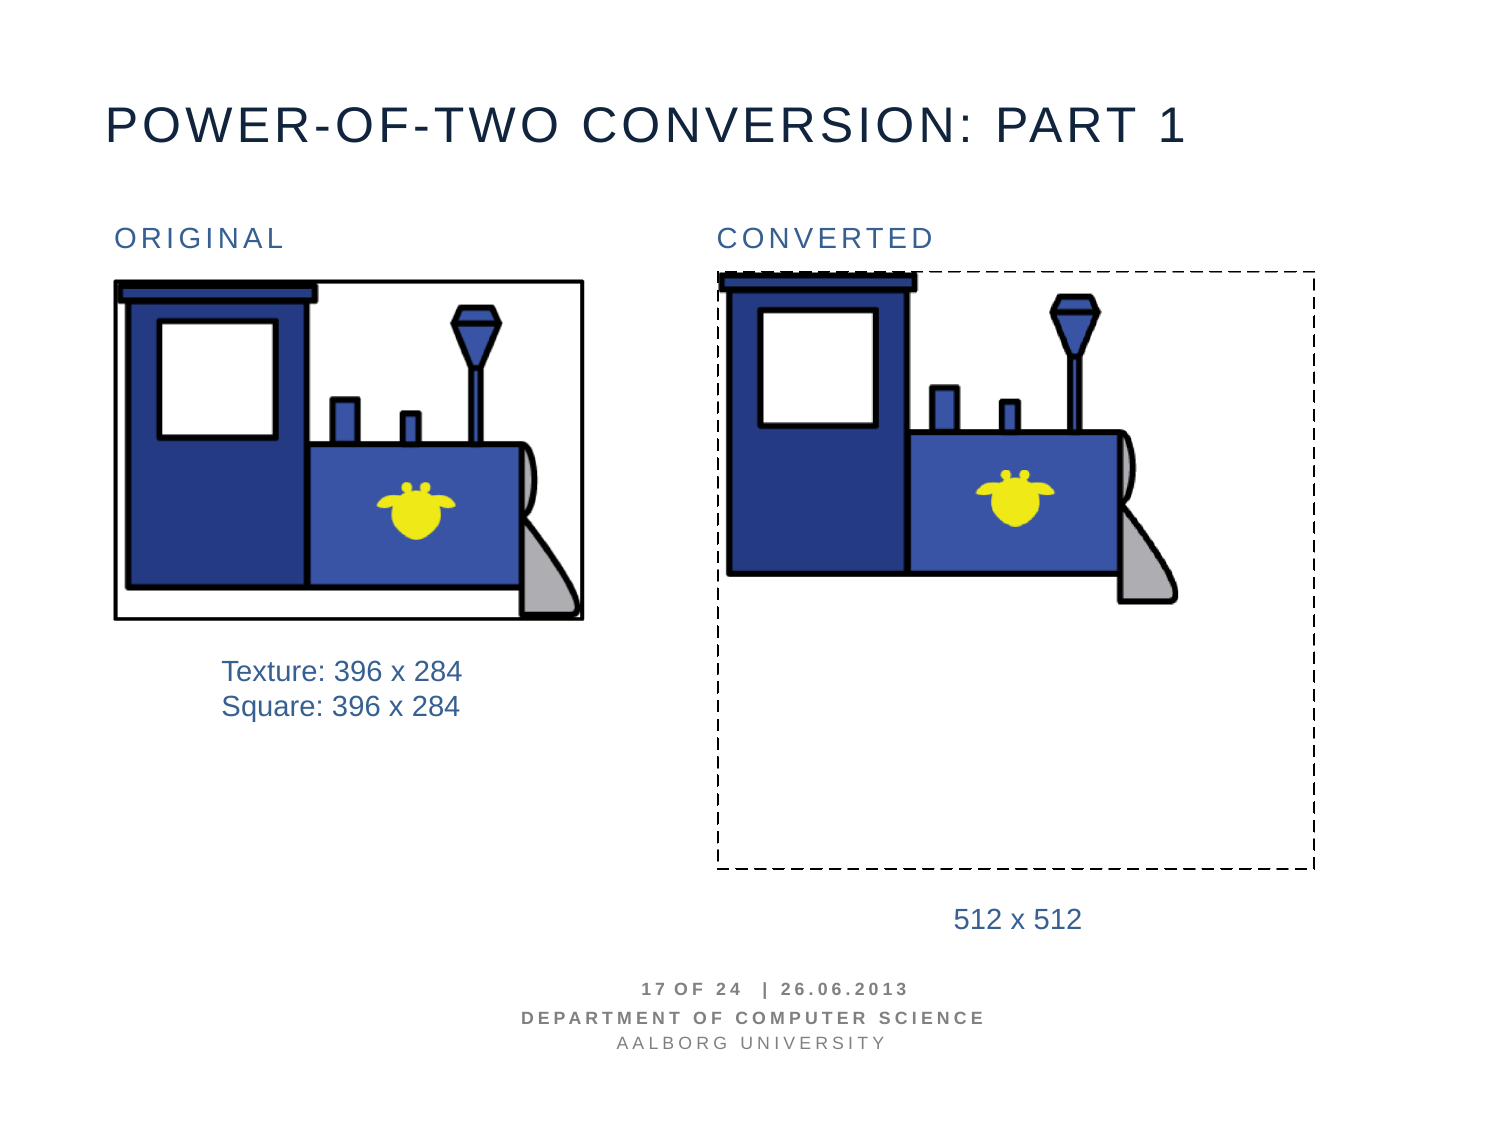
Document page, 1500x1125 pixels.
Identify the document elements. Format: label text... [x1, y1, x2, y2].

picture [714, 266, 1318, 873]
text_box Texture: 396 x 284 Square: 396 x 284 [206, 645, 479, 765]
text_box 512 x 512 [938, 893, 1105, 943]
text_box Original [112, 219, 384, 268]
text_box Department of computer science AALBORG UNIVERSITy [449, 1006, 1055, 1056]
text_box Converted [714, 219, 987, 266]
text_box [102, 189, 970, 858]
footer 17 OF 24 | 26.06.2013 [416, 976, 1130, 1000]
text_box Power-of-two conversion: Part 1 [102, 92, 1353, 153]
picture [111, 278, 585, 622]
